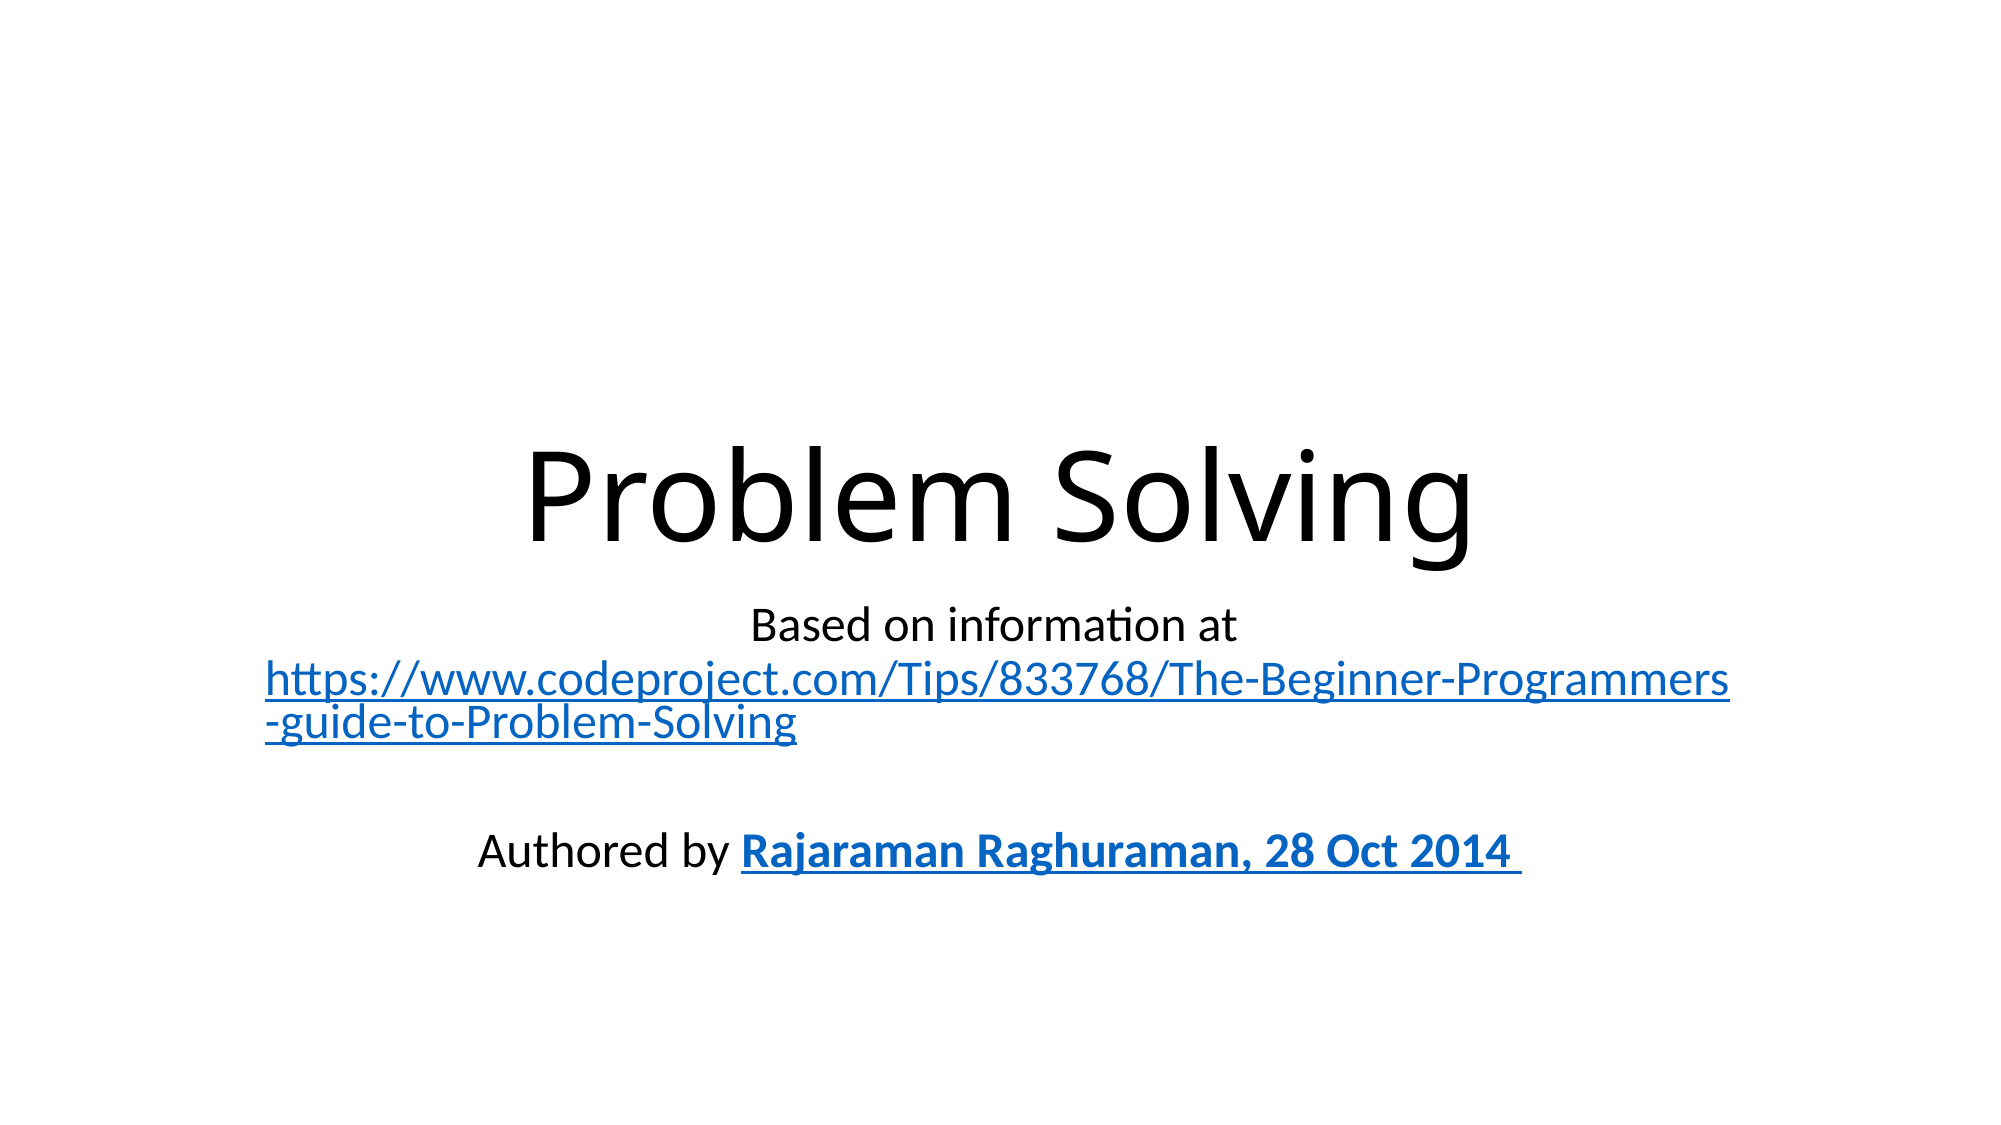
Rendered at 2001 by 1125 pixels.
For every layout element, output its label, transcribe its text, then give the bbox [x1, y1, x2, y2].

subtitle Based on information at https://www.codeproject.com/Tips/833768/The-Beginner-Programmers-guide-to-Problem-Solving Authored by Rajaraman Raghuraman, 28 Oct 2014 [249, 590, 1750, 863]
title Problem Solving [249, 184, 1750, 576]
